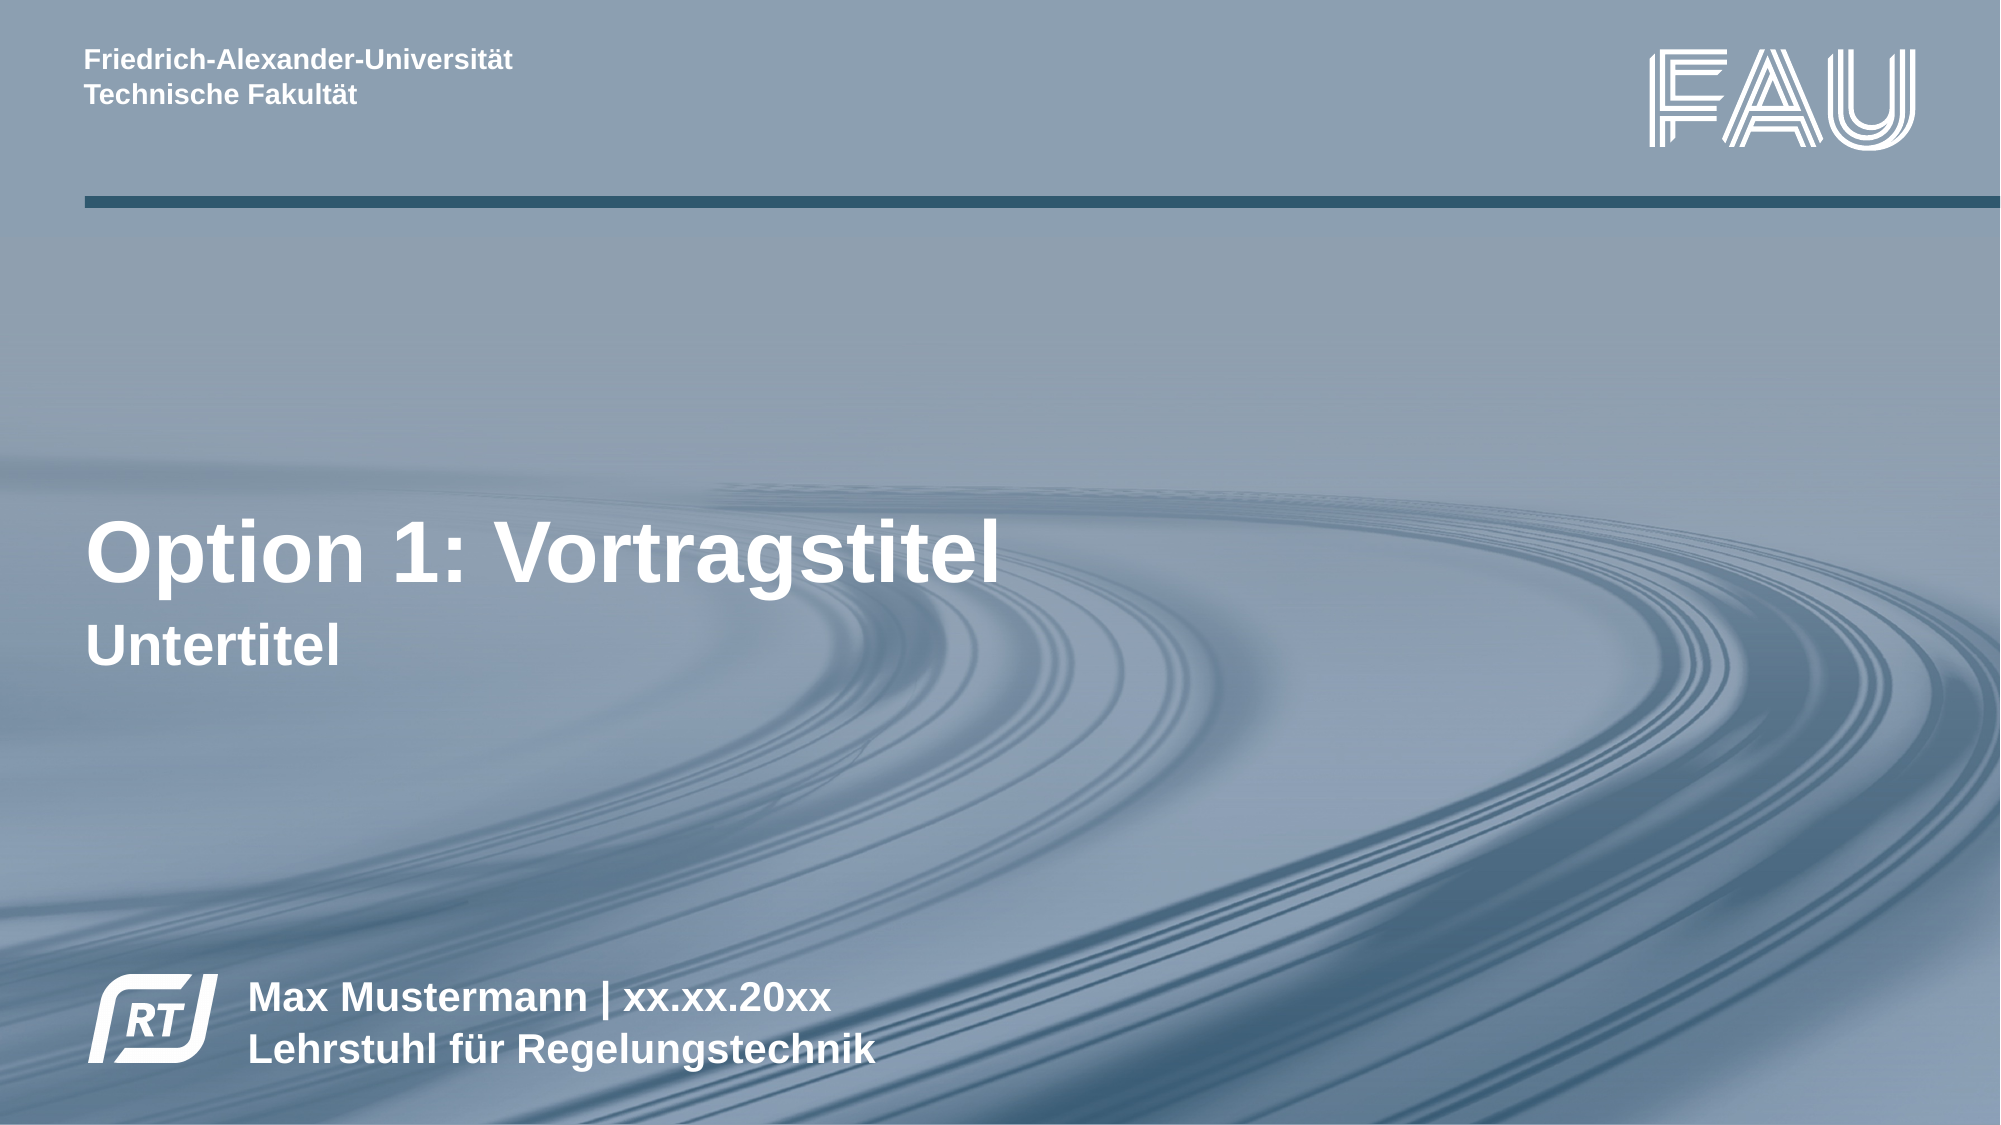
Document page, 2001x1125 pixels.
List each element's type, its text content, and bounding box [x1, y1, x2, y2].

title Option 1: Vortragstitel Untertitel [85, 484, 1011, 674]
picture [0, 237, 2000, 1124]
text_box Max Mustermann | xx.xx.20xx Lehrstuhl für Regelungstechnik [247, 968, 877, 1073]
